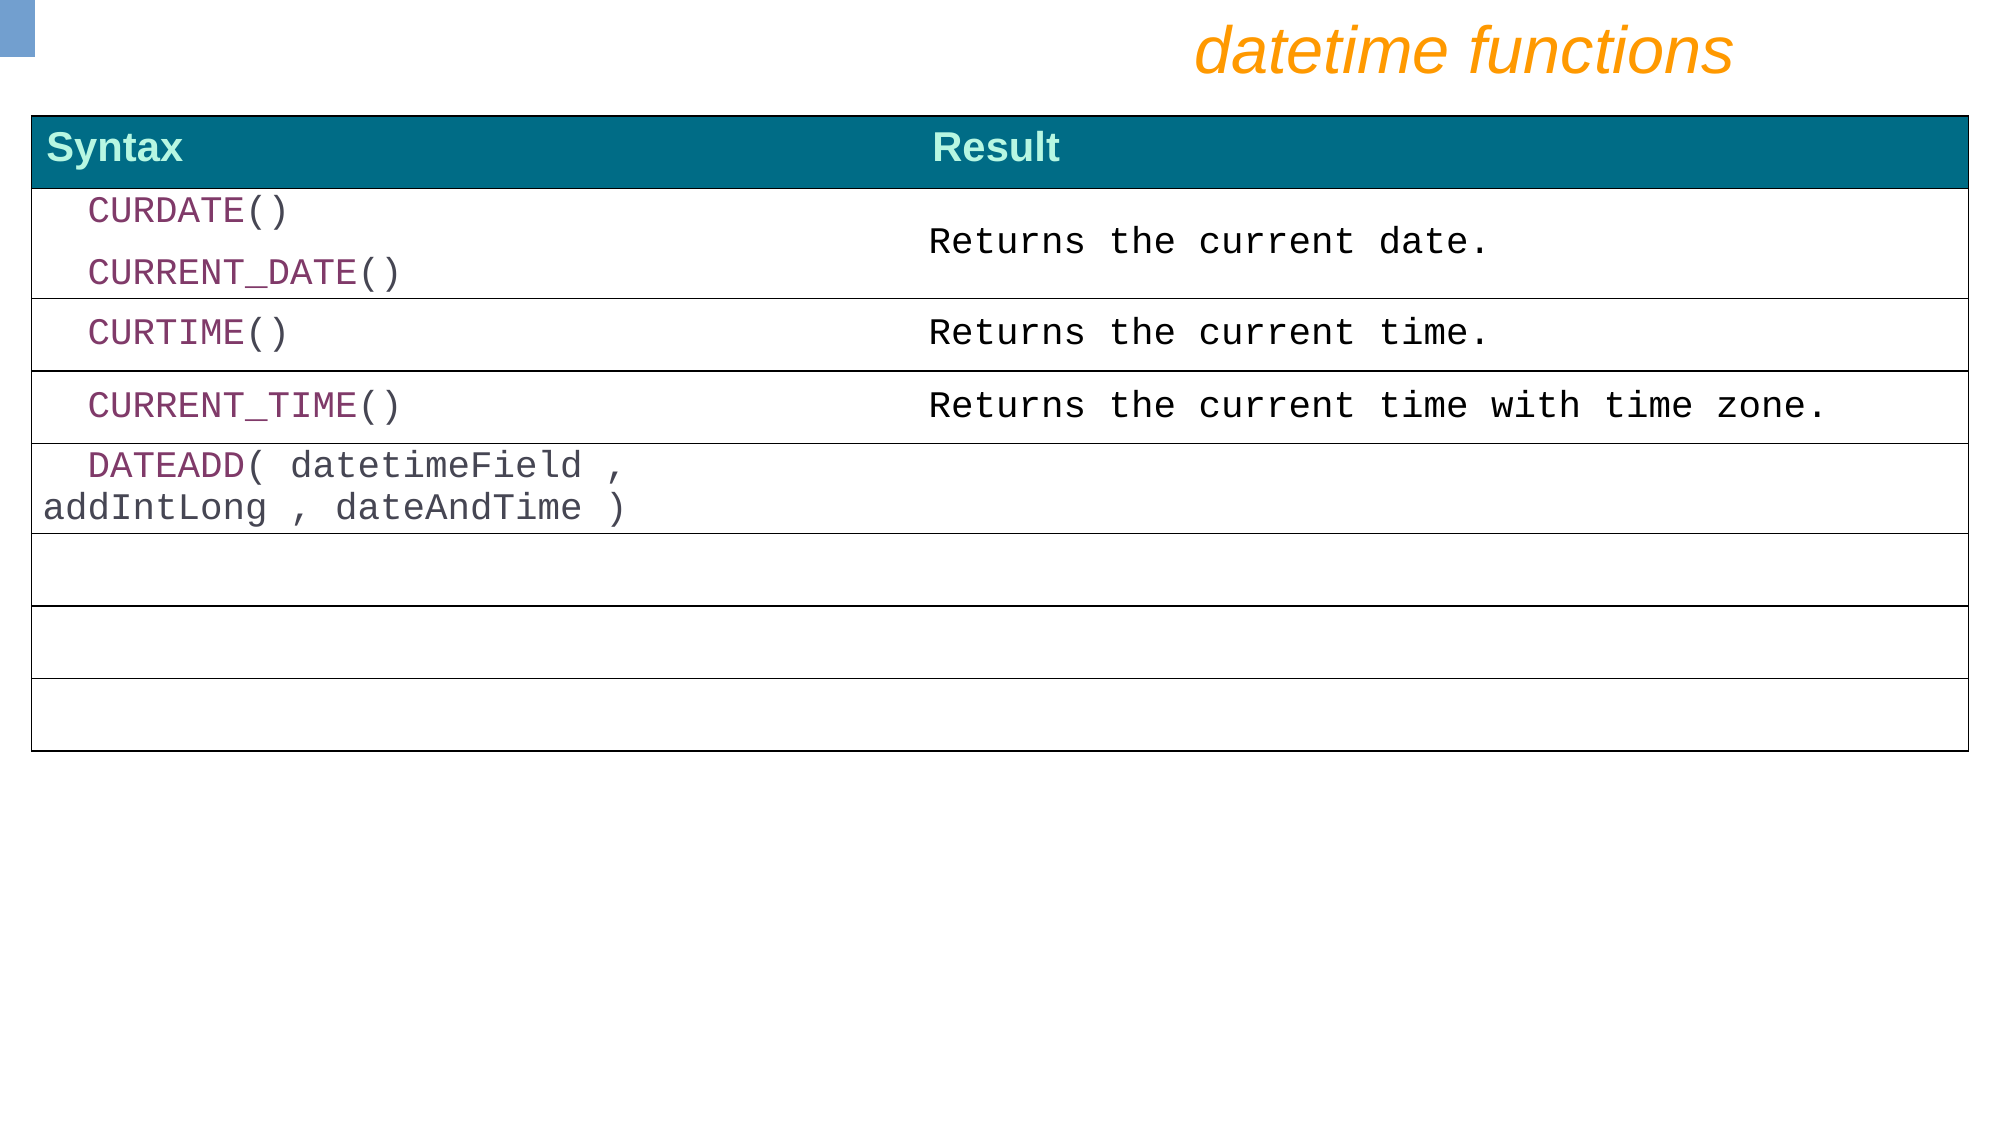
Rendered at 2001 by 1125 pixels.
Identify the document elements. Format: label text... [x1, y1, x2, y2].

table_cell CURTIME() [32, 299, 917, 370]
table_cell [32, 679, 917, 750]
table_cell [917, 607, 1968, 678]
table_cell [32, 607, 917, 678]
table_cell [917, 679, 1968, 750]
text_box datetime functions [249, 0, 1750, 95]
table_cell CURDATE() CURRENT_DATE() [32, 189, 917, 298]
table_cell Returns the current time. [917, 299, 1968, 370]
table_cell [32, 534, 917, 605]
table_cell CURRENT_TIME() [32, 372, 917, 443]
table_header Syntax [32, 117, 917, 188]
table_cell [917, 534, 1968, 605]
table_header Result [917, 117, 1968, 188]
table_cell [917, 444, 1968, 533]
table_cell DATEADD( datetimeField , addIntLong , dateAndTime ) [32, 444, 917, 533]
table_cell Returns the current date. [917, 189, 1968, 298]
table_cell Returns the current time with time zone. [917, 372, 1968, 443]
